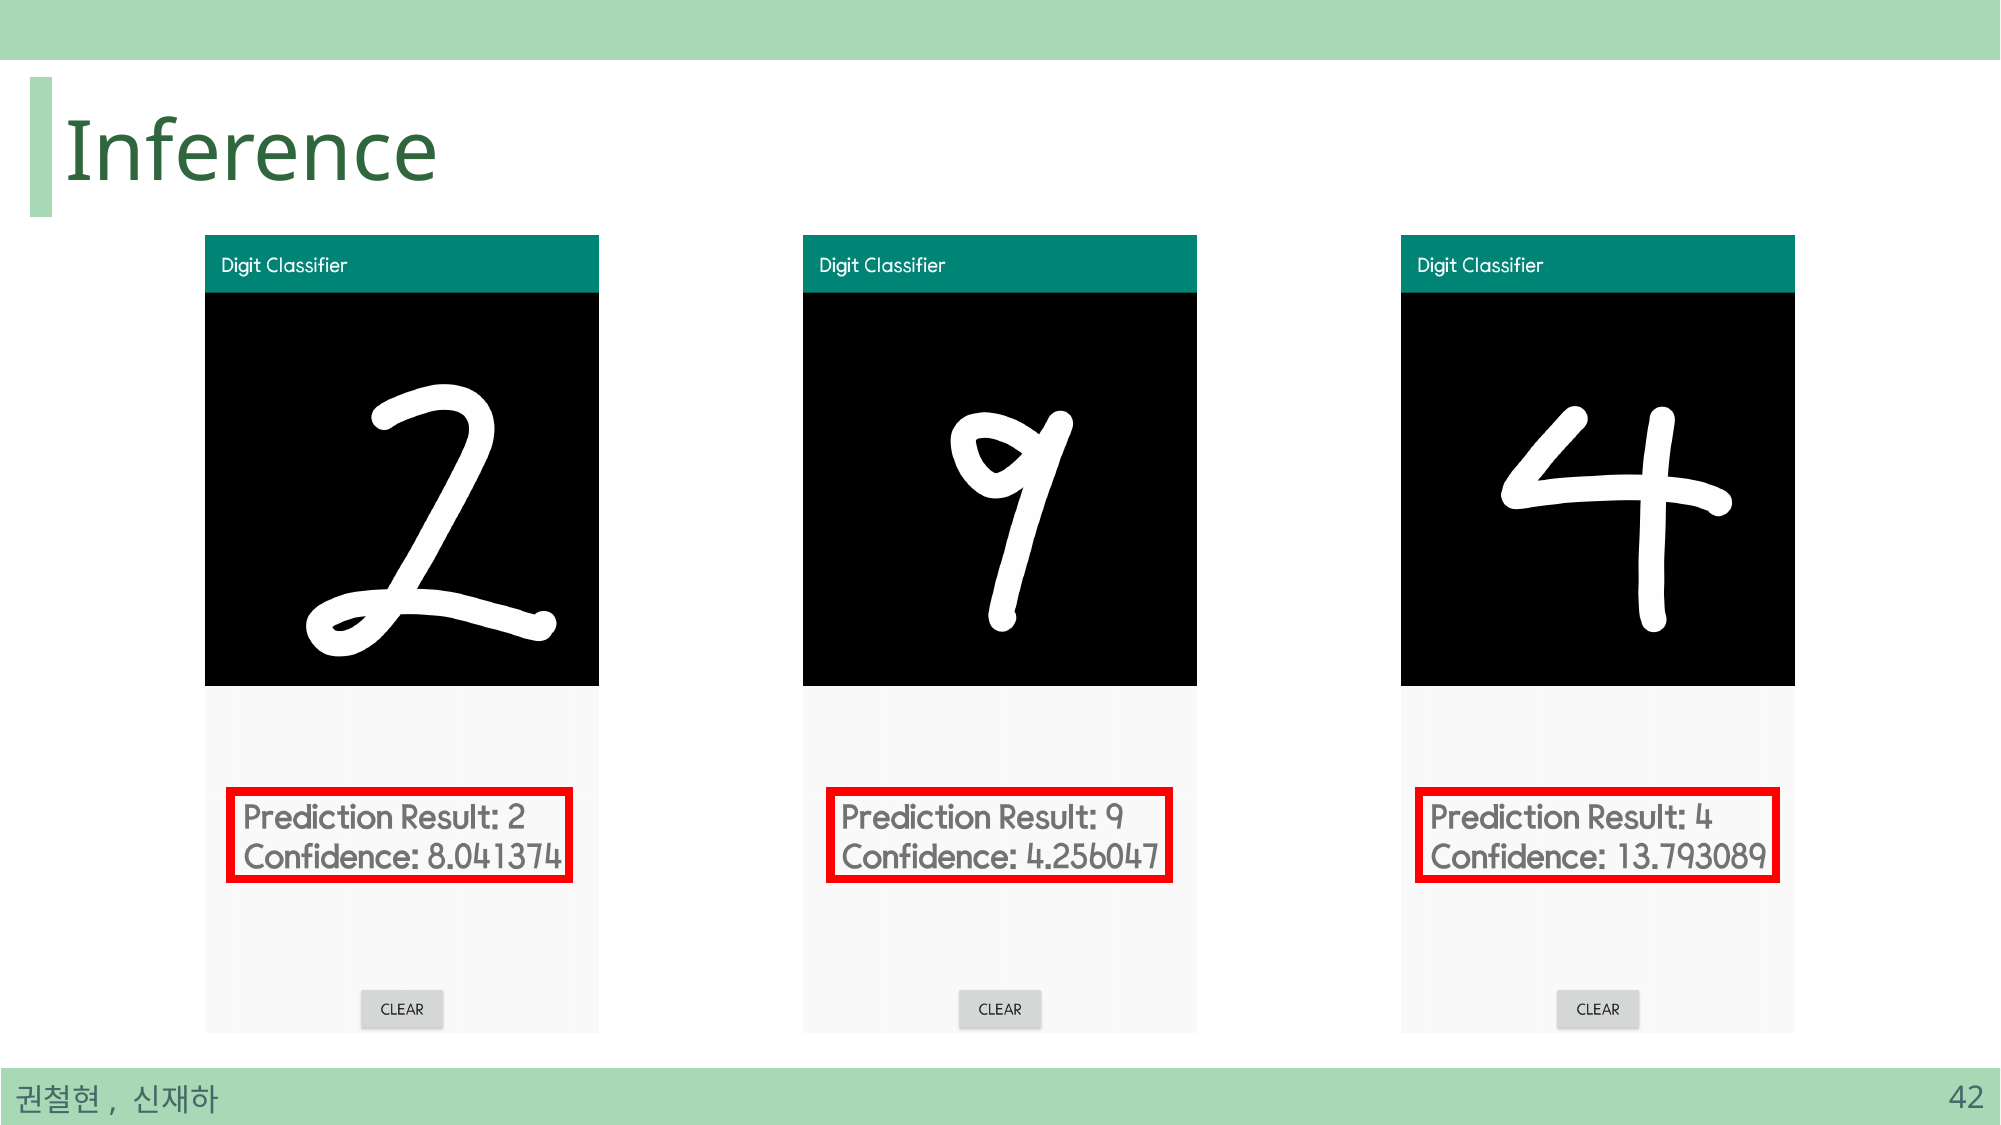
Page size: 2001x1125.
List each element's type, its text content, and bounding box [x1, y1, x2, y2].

picture [1401, 235, 1795, 1033]
title Inference [50, 78, 1970, 217]
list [205, 235, 599, 1033]
picture [803, 235, 1197, 1033]
slide_number 권철현, 신재하 [0, 1069, 450, 1125]
slide_number 42 [1550, 1069, 2000, 1125]
